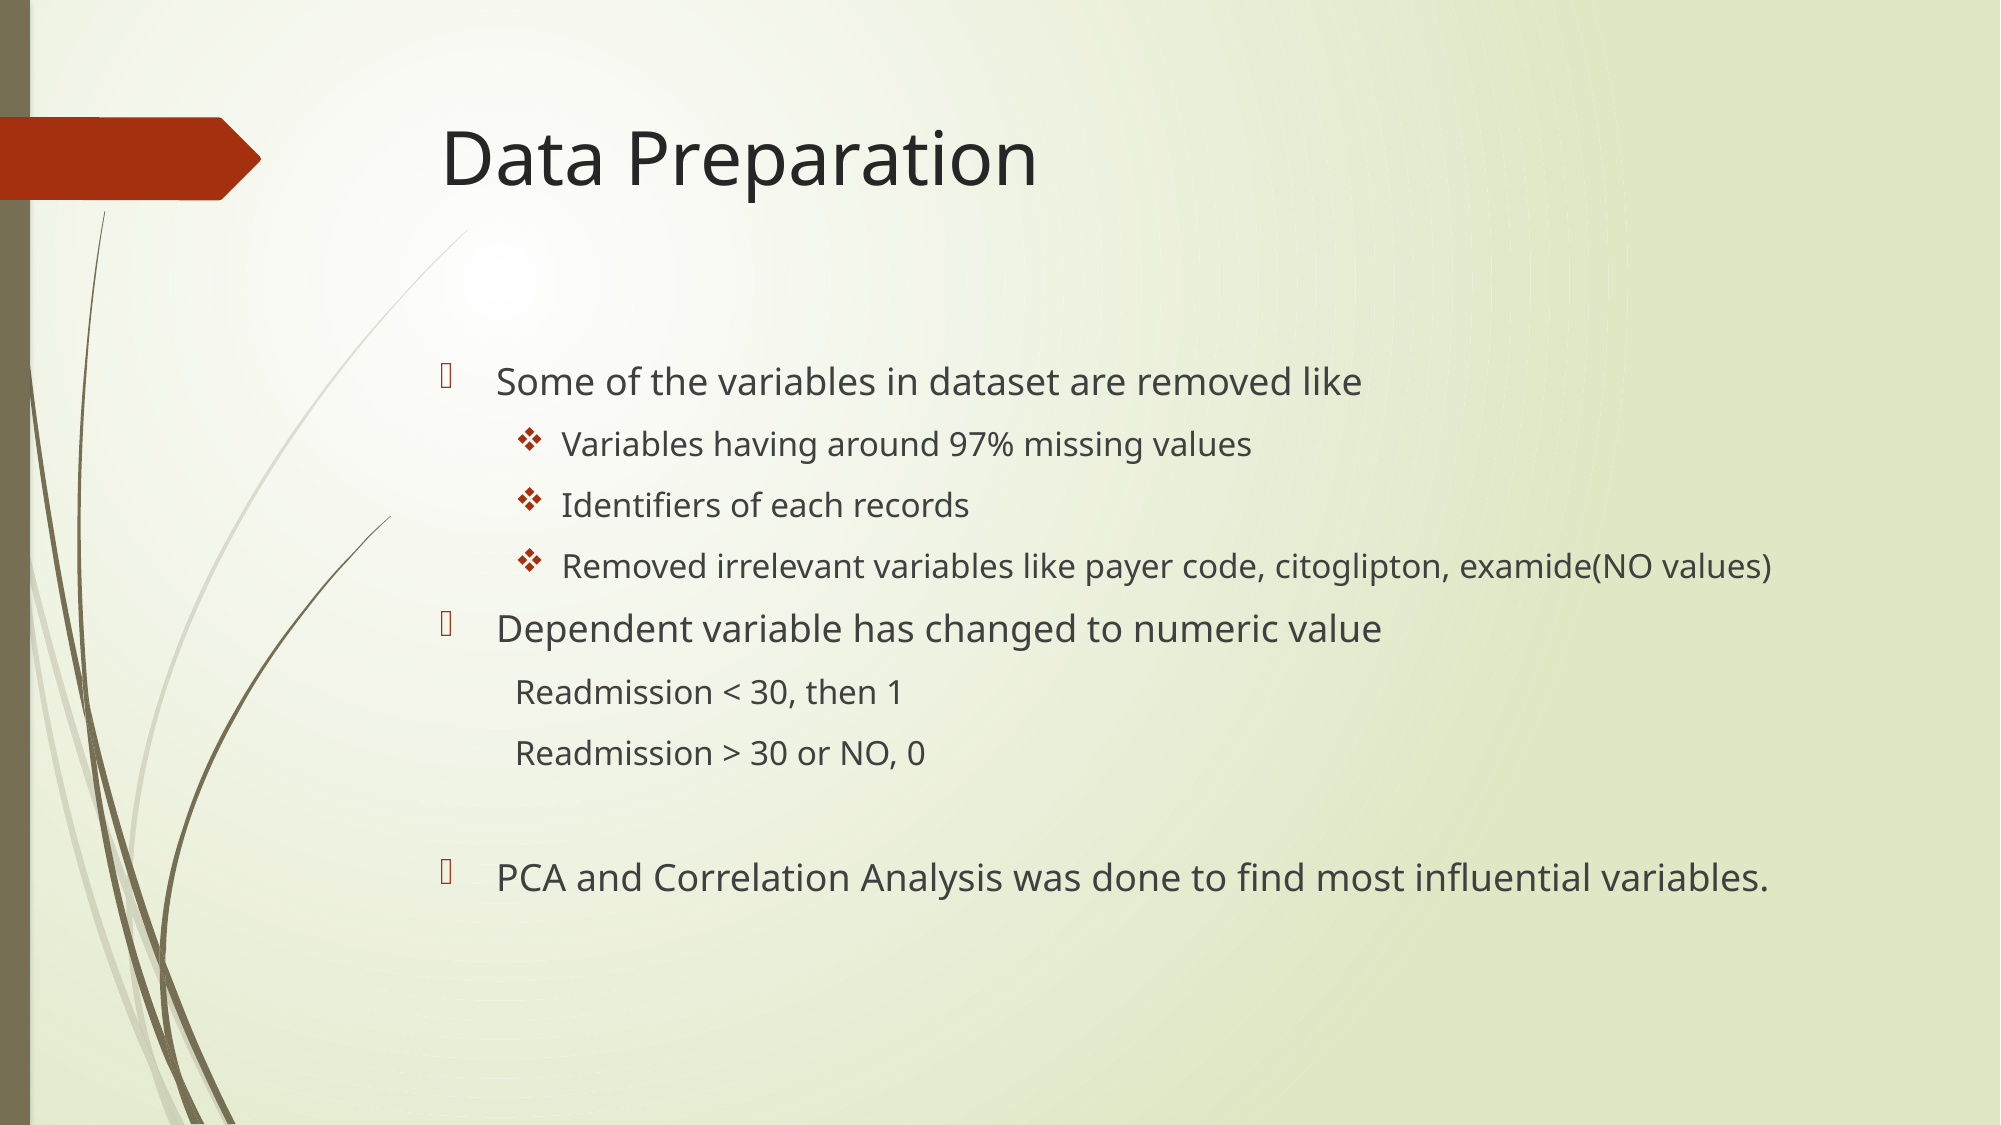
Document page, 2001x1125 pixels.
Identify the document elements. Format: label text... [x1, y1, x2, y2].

list Some of the variables in dataset are removed like Variables having around 97% missing values Identifiers of each records Removed irrelevant variables like payer code, citoglipton, examide(NO values) Dependent variable has changed to numeric value Readmission < 30, then 1 Readmission > 30 or NO, 0 PCA and Correlation Analysis was done to find most influential variables. [424, 350, 1888, 970]
title Data Preparation [425, 102, 1888, 313]
